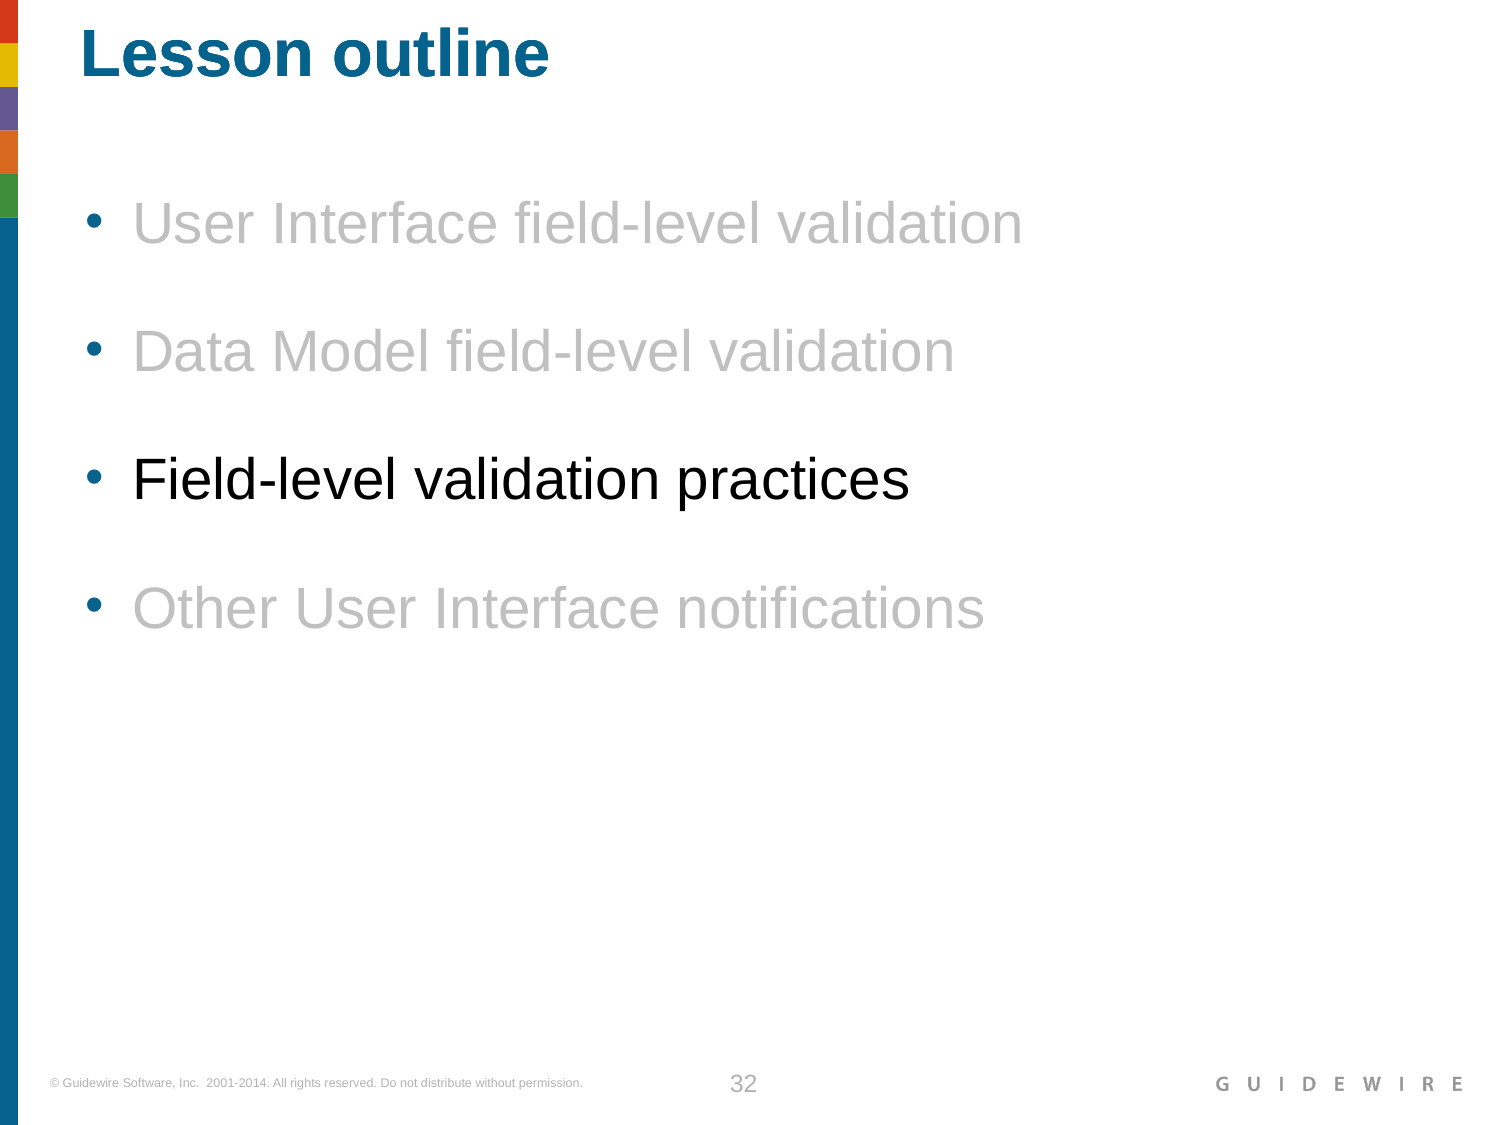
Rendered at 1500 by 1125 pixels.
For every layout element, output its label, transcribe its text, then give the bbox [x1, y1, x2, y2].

list User Interface field-level validation Data Model field-level validation Field-level validation practices Other User Interface notifications [85, 149, 1475, 1050]
picture [1215, 1073, 1480, 1096]
